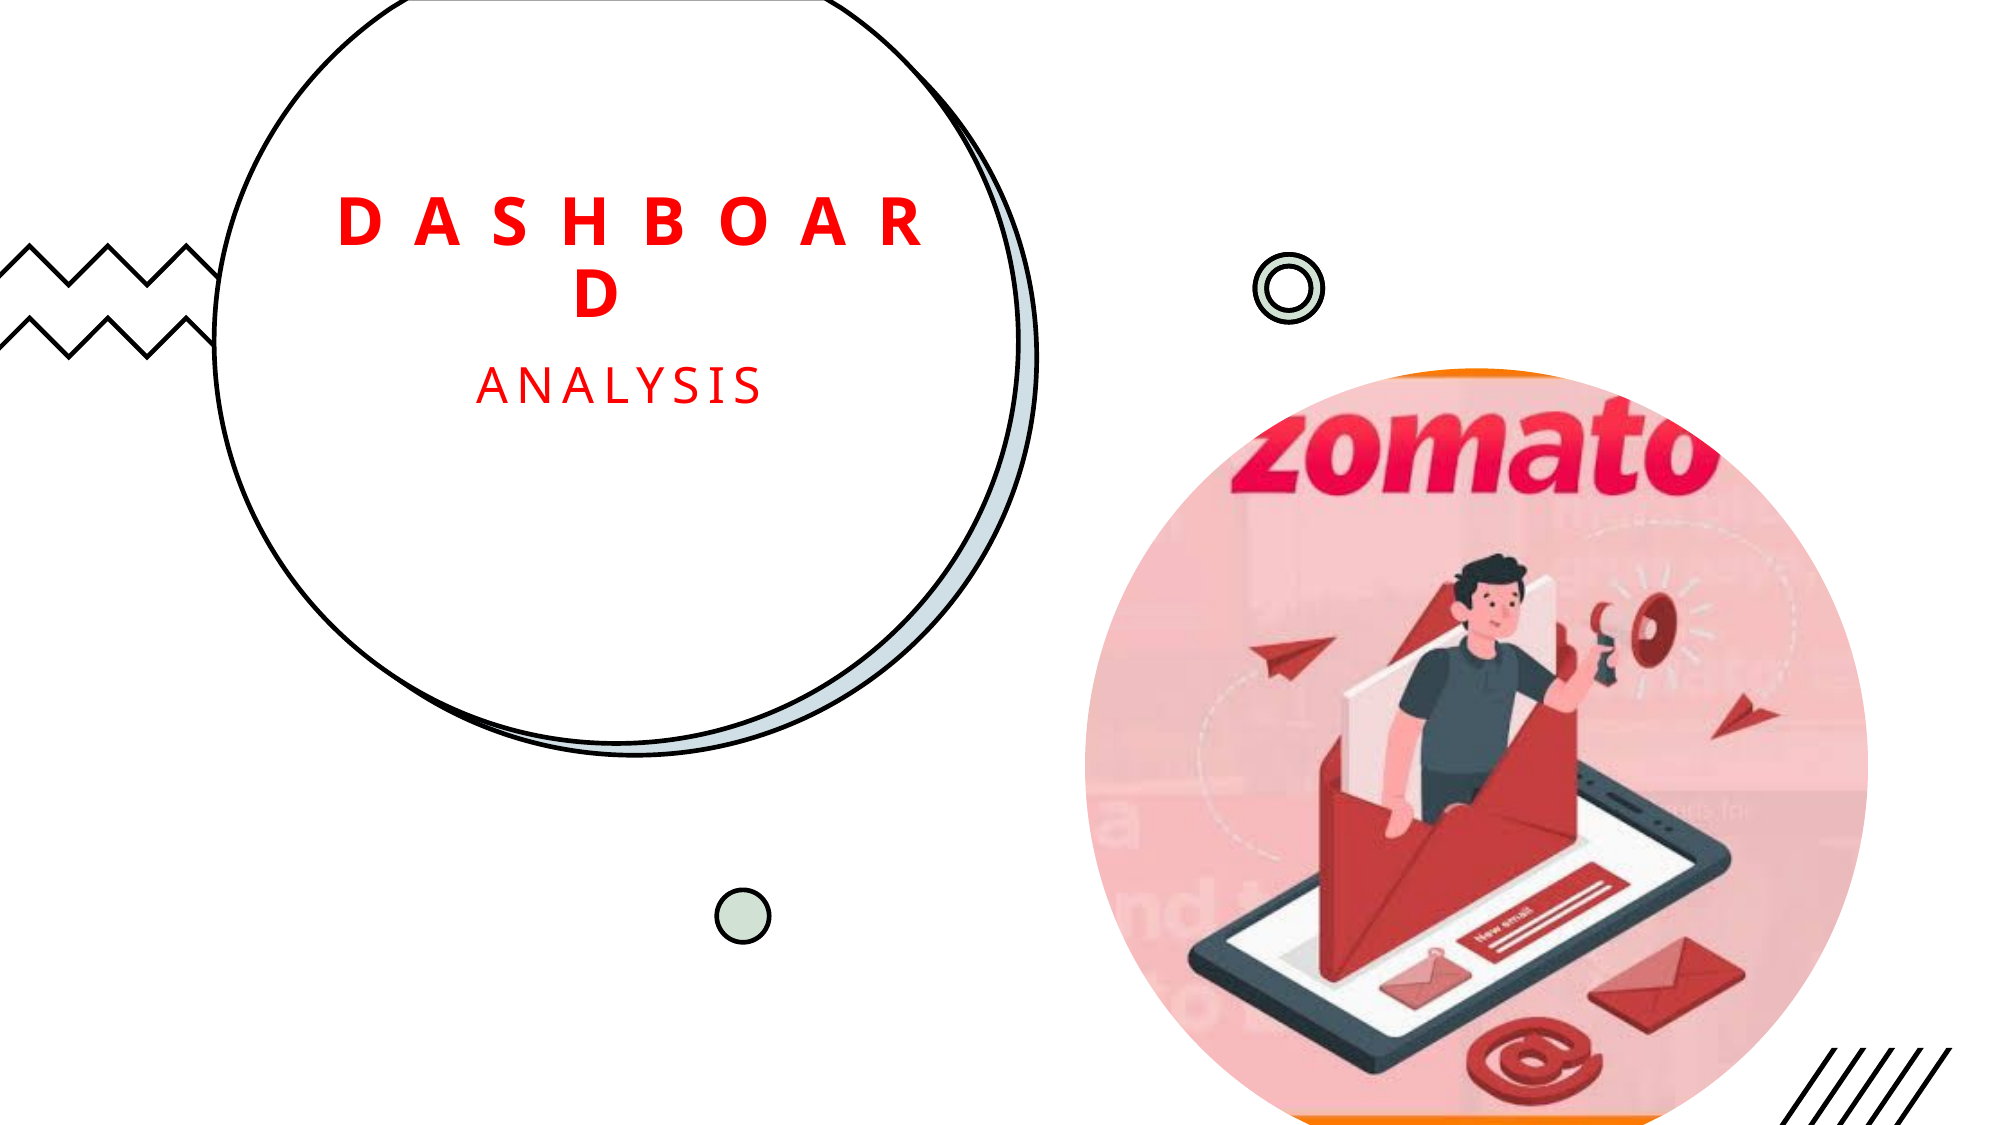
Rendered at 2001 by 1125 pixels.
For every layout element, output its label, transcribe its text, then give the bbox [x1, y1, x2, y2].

subtitle ANALYSIS [288, 352, 949, 479]
picture [1084, 367, 1869, 1125]
title DASHBOARD [288, 53, 1000, 467]
